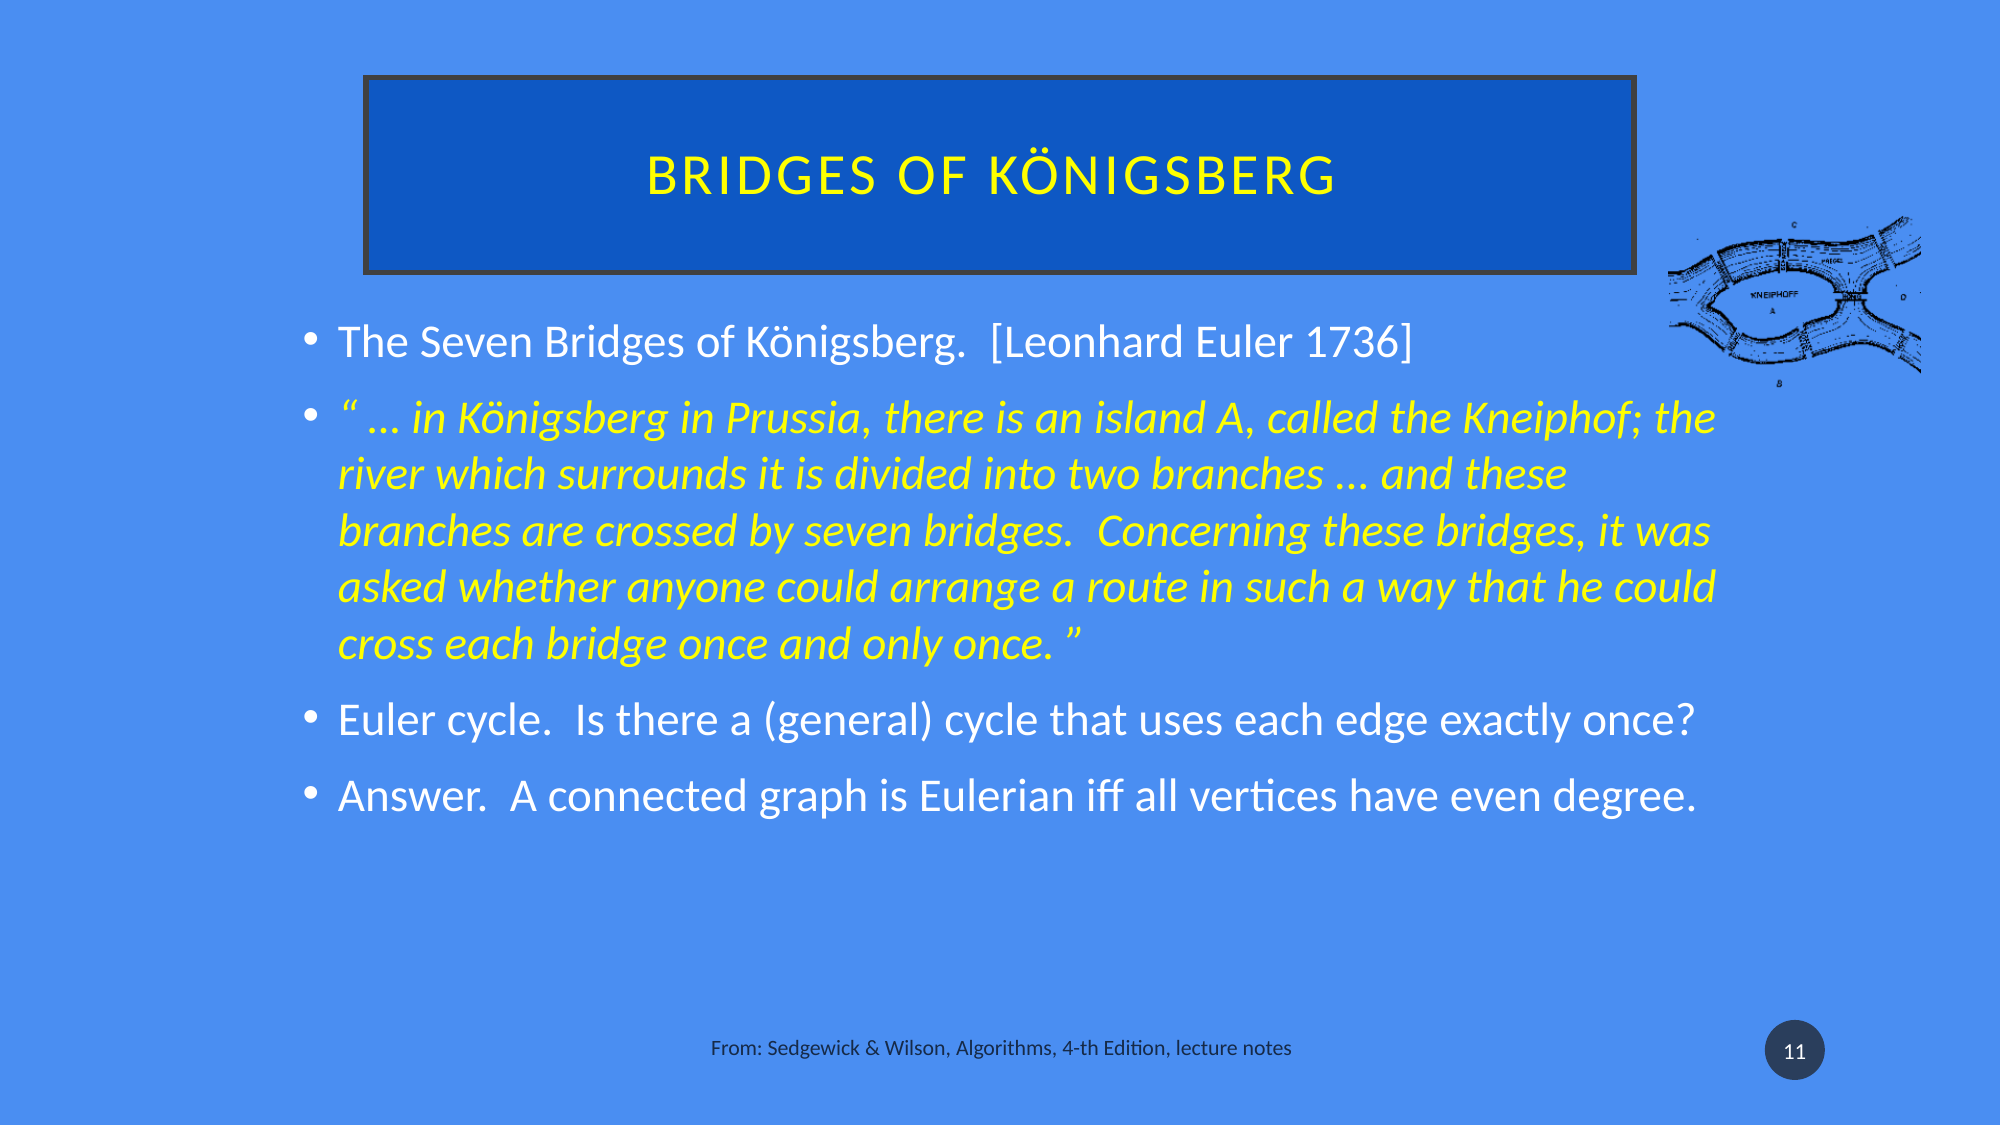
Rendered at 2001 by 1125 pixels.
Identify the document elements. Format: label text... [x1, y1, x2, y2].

title Bridges of Königsberg [363, 75, 1637, 275]
picture [1668, 214, 1921, 392]
list The Seven Bridges of Königsberg. [Leonhard Euler 1736] “ … in Königsberg in Prussia, there is an island A, called the Kneiphof; the river which surrounds it is divided into two branches ... and these branches are crossed by seven bridges. Concerning these bridges, it was asked whether anyone could arrange a route in such a way that he could cross each bridge once and only once. ” Euler cycle. Is there a (general) cycle that uses each edge exactly once? Answer. A connected graph is Eulerian iff all vertices have even degree. [287, 303, 1735, 962]
footer From: Sedgewick & Wilson, Algorithms, 4-th Edition, lecture notes [696, 1020, 1362, 1073]
slide_number 11 [1764, 1019, 1825, 1080]
